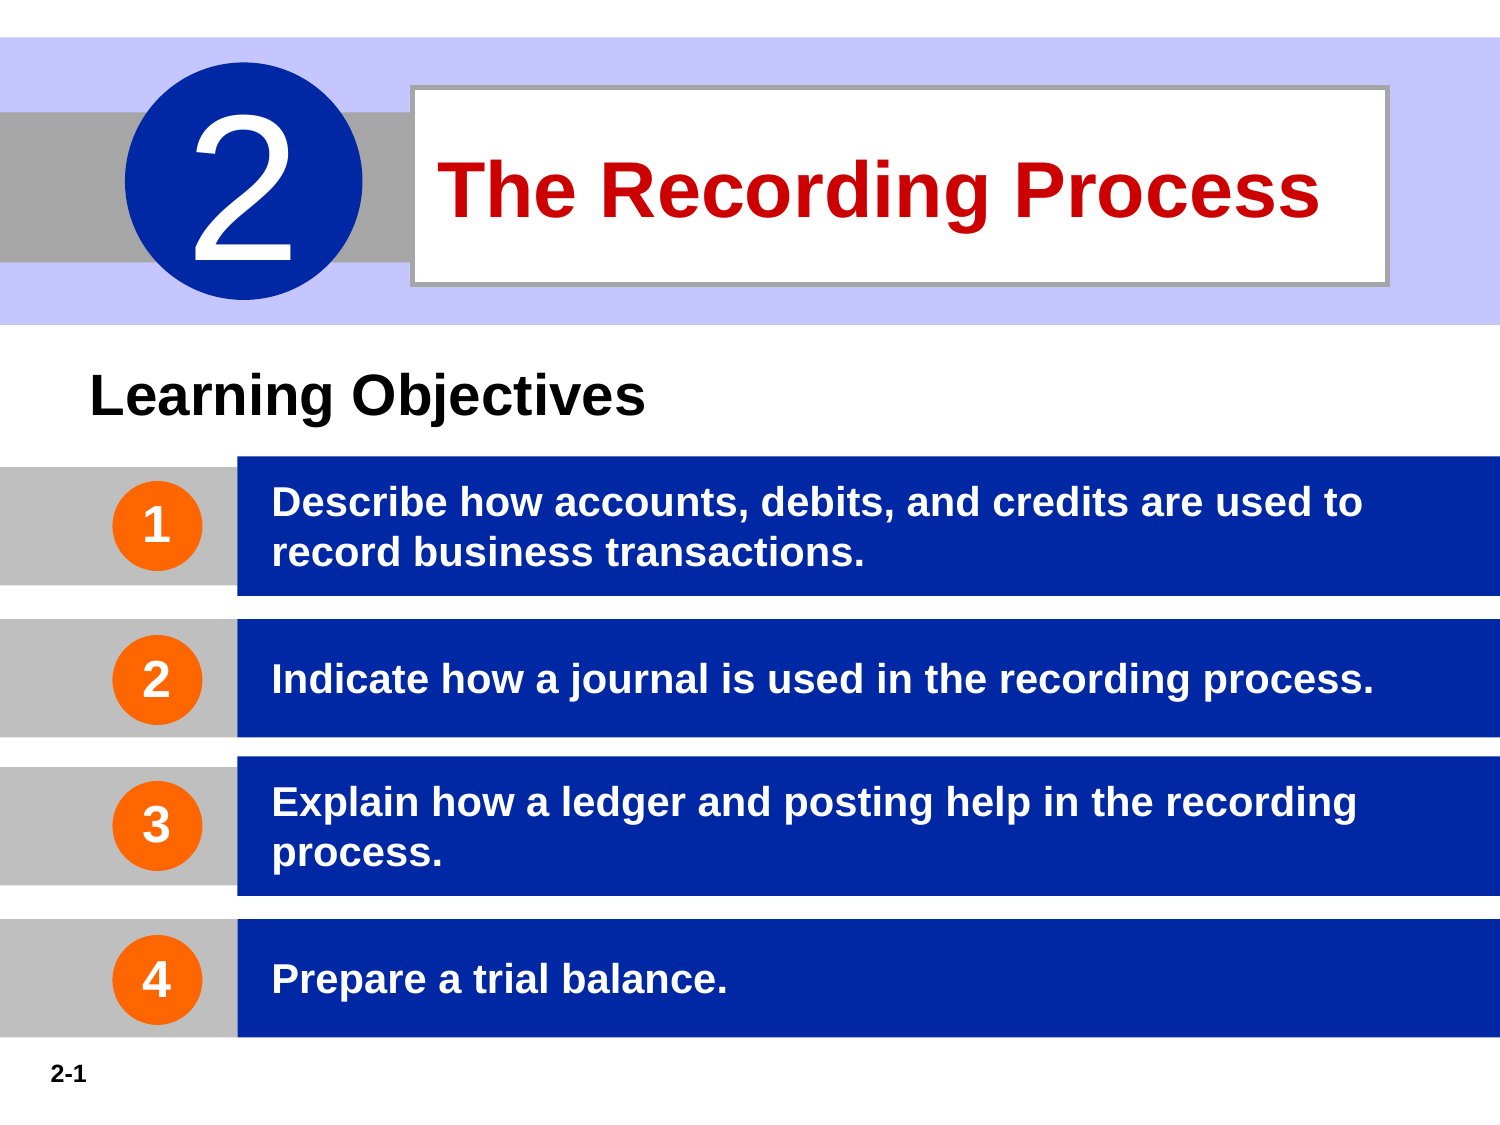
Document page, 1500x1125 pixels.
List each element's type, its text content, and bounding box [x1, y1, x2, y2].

text_box The Recording Process [412, 87, 1388, 285]
text_box [0, 467, 237, 586]
text_box [0, 112, 156, 263]
text_box [0, 767, 237, 886]
text_box [0, 37, 1500, 325]
text_box 1 [112, 480, 203, 571]
text_box Prepare a trial balance. [238, 919, 1500, 1038]
text_box 2 [124, 62, 363, 300]
text_box [331, 112, 412, 263]
text_box 2 [112, 634, 203, 725]
text_box Learning Objectives [75, 350, 800, 435]
text_box Indicate how a journal is used in the recording process. [237, 619, 1500, 738]
text_box [0, 919, 238, 1038]
text_box 4 [112, 934, 203, 1025]
text_box Describe how accounts, debits, and credits are used to record business transactions. [237, 456, 1500, 596]
text_box 3 [112, 780, 203, 871]
text_box Explain how a ledger and posting help in the recording process. [237, 756, 1500, 896]
text_box [0, 619, 237, 738]
